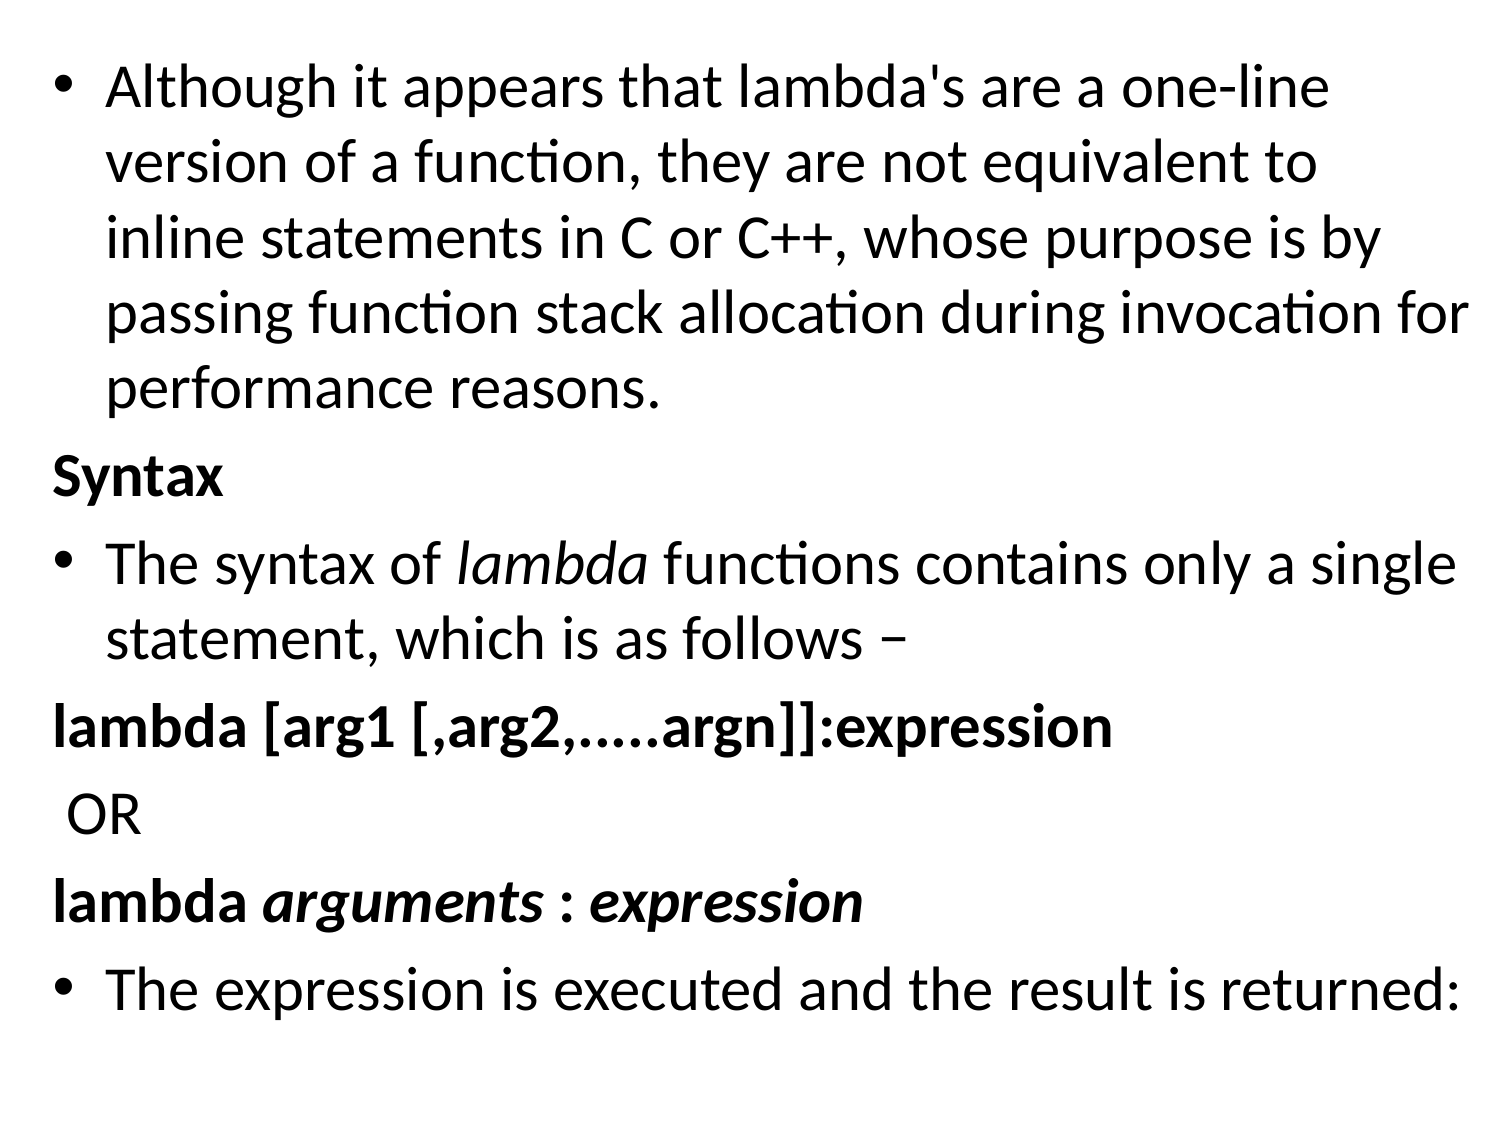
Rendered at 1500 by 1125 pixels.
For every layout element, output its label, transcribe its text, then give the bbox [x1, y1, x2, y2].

list Although it appears that lambda's are a one-line version of a function, they are not equivalent to inline statements in C or C++, whose purpose is by passing function stack allocation during invocation for performance reasons. Syntax The syntax of lambda functions contains only a single statement, which is as follows − lambda [arg1 [,arg2,.....argn]]:expression OR lambda arguments : expression The expression is executed and the result is returned: [37, 37, 1488, 1100]
